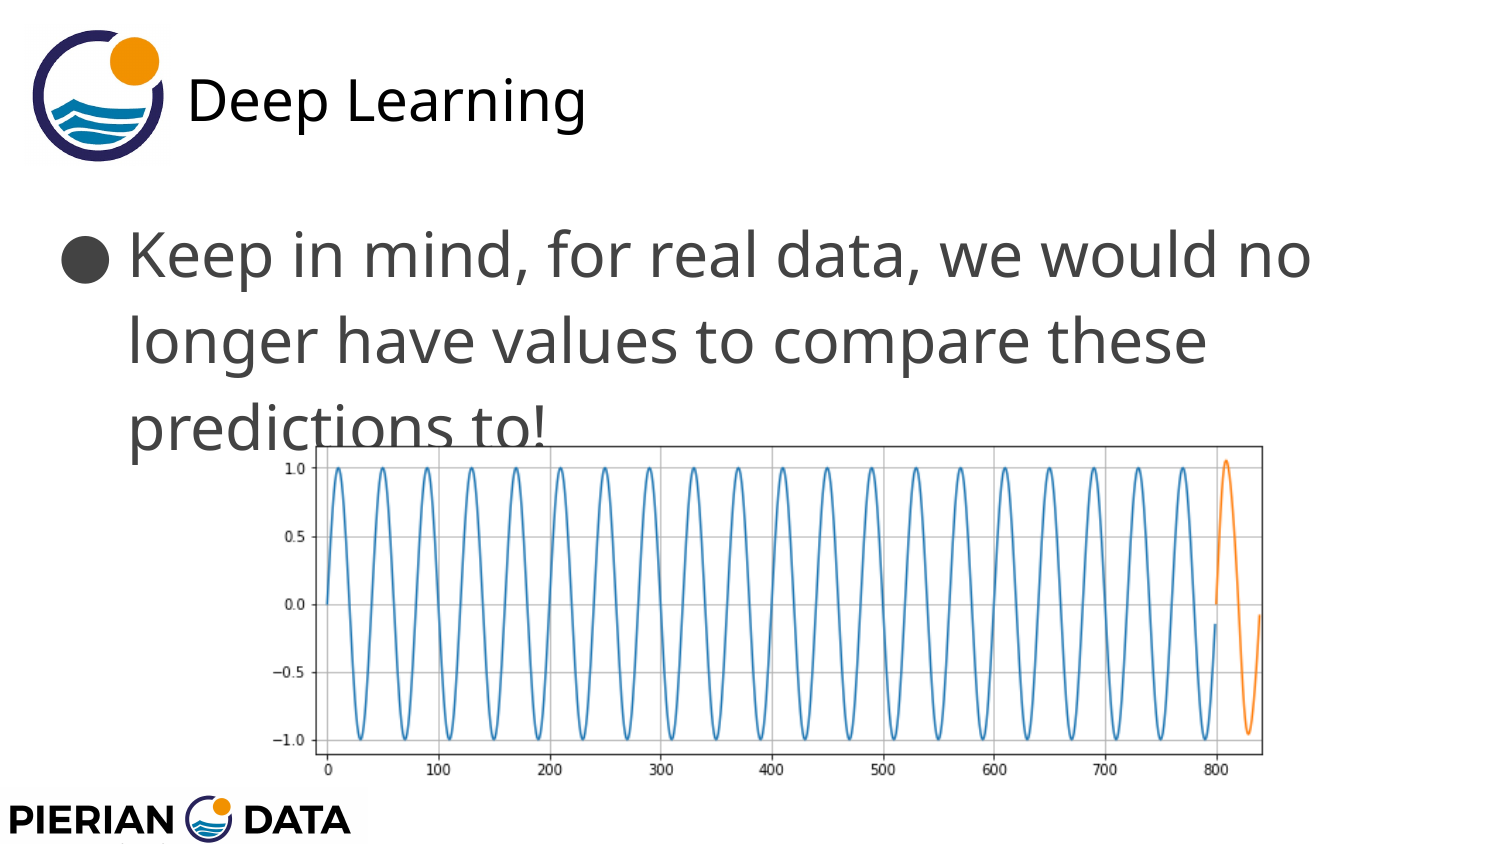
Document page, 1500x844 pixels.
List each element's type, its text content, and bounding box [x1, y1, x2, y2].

list Keep in mind, for real data, we would no longer have values to compare these predictions to! [37, 189, 1500, 750]
picture [24, 24, 172, 167]
picture [0, 431, 1276, 844]
title Deep Learning [176, 48, 1449, 143]
